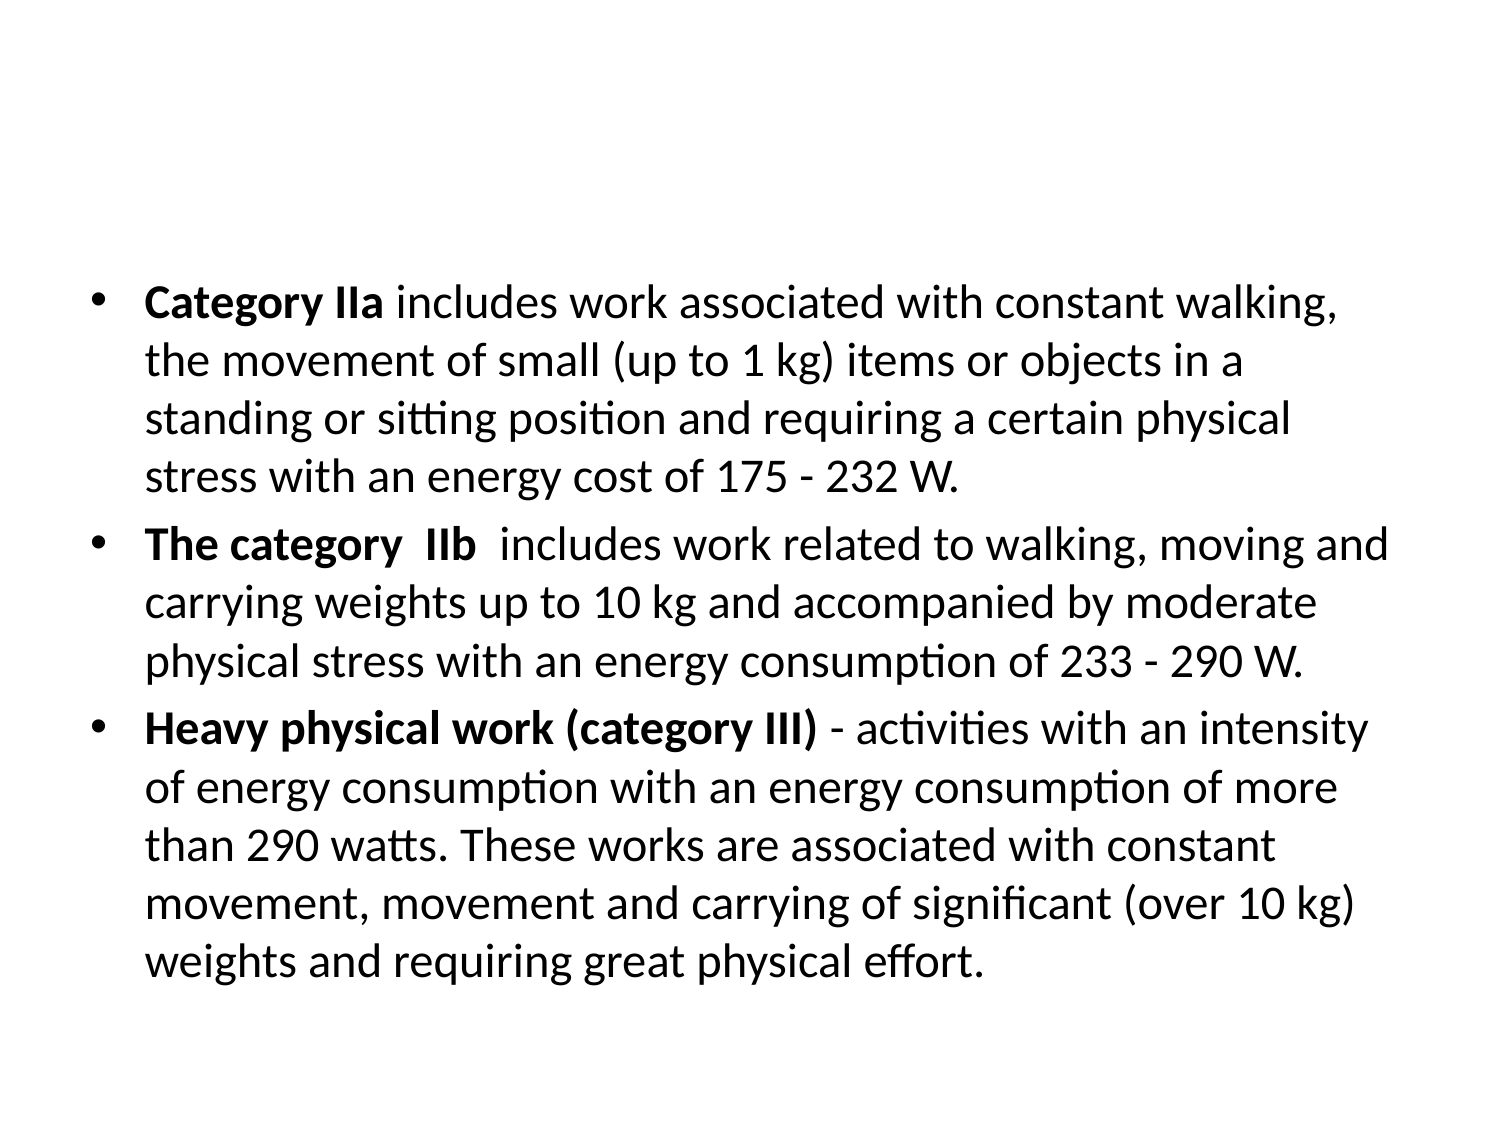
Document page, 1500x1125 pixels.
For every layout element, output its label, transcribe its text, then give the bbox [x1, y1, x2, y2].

list Category IIa includes work associated with constant walking, the movement of small (up to 1 kg) items or objects in a standing or sitting position and requiring a certain physical stress with an energy cost of 175 - 232 W. The category IIb includes work related to walking, moving and carrying weights up to 10 kg and accompanied by moderate physical stress with an energy consumption of 233 - 290 W. Heavy physical work (category III) - activities with an intensity of energy consumption with an energy consumption of more than 290 watts. These works are associated with constant movement, movement and carrying of significant (over 10 kg) weights and requiring great physical effort. [75, 262, 1425, 1005]
